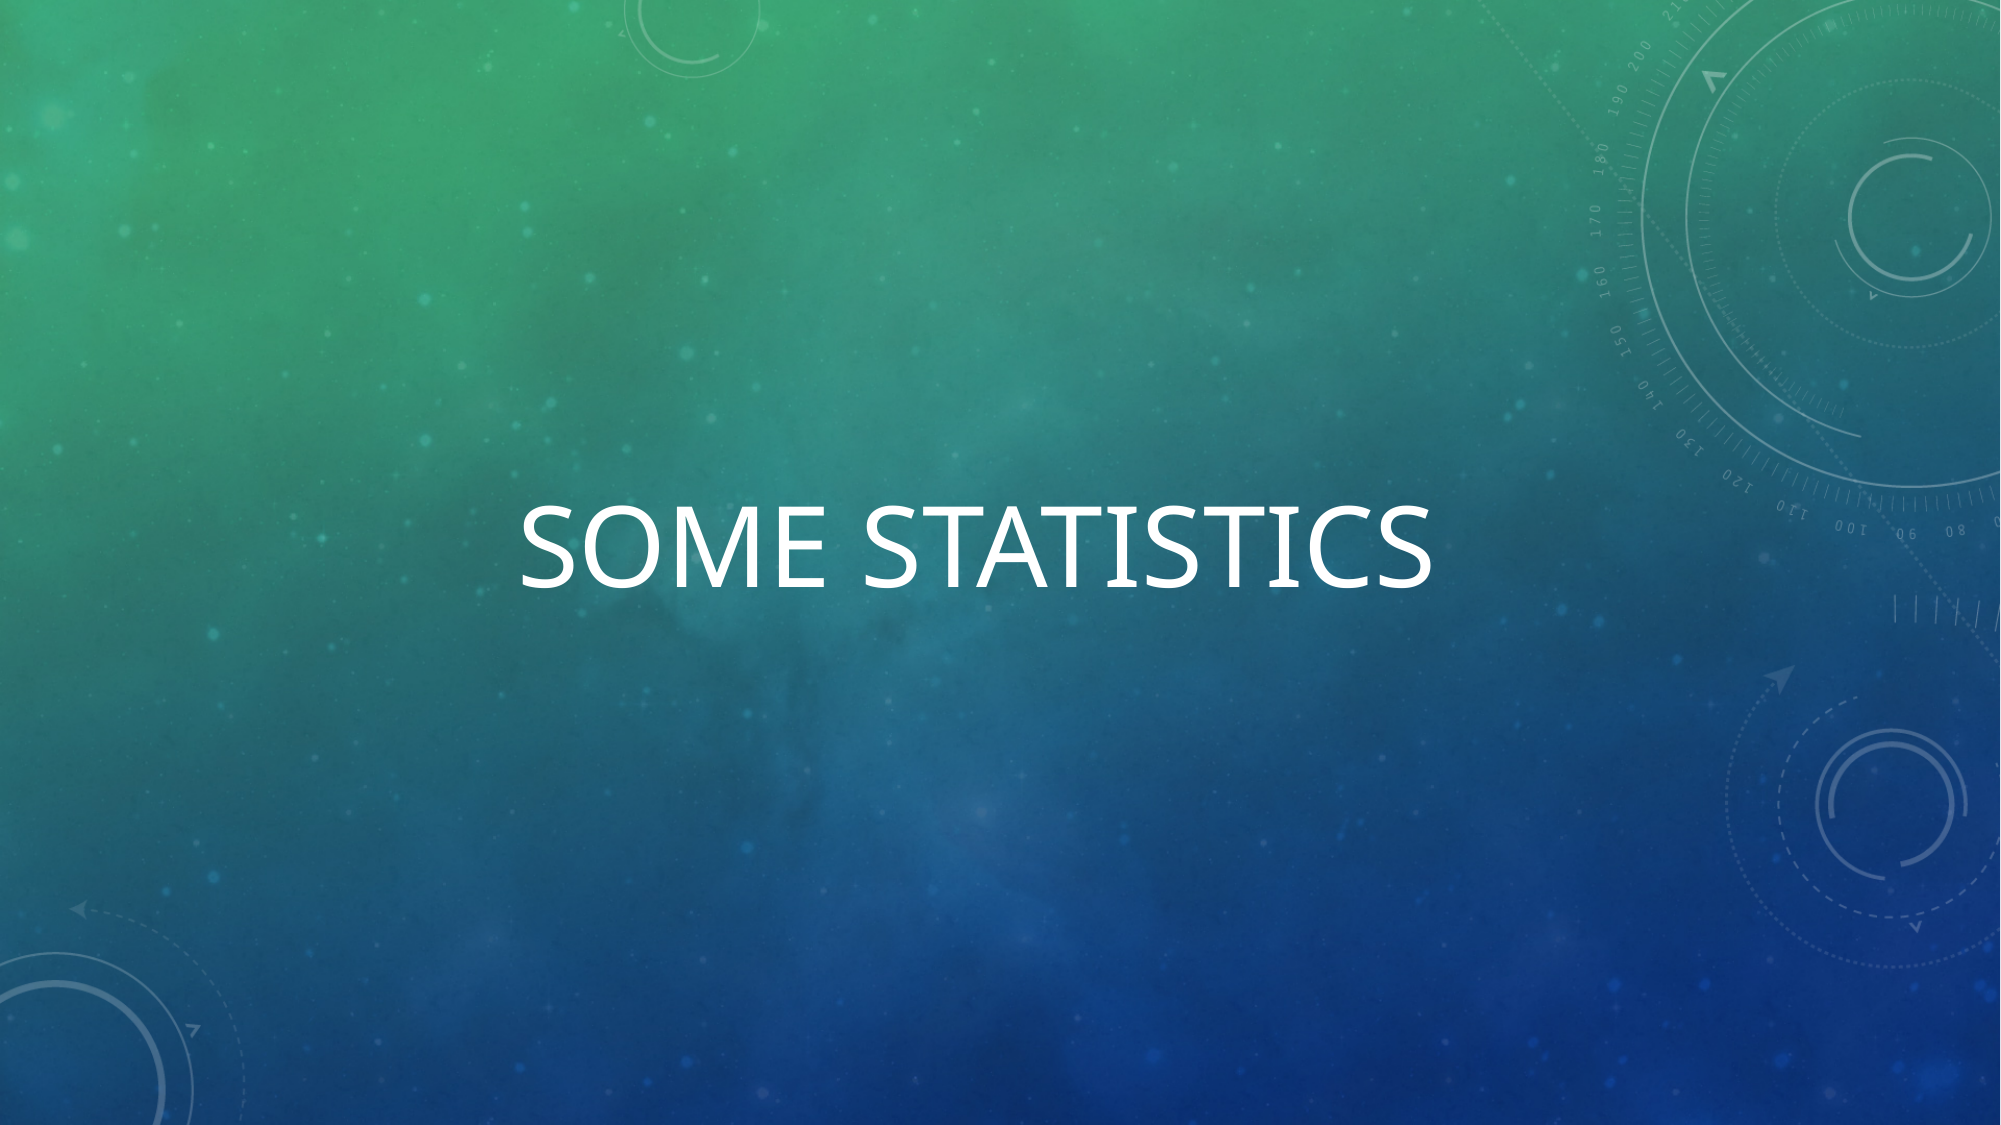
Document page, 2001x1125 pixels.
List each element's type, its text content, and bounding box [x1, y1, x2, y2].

picture [0, 0, 2001, 1125]
title Some statistics [146, 423, 1809, 663]
